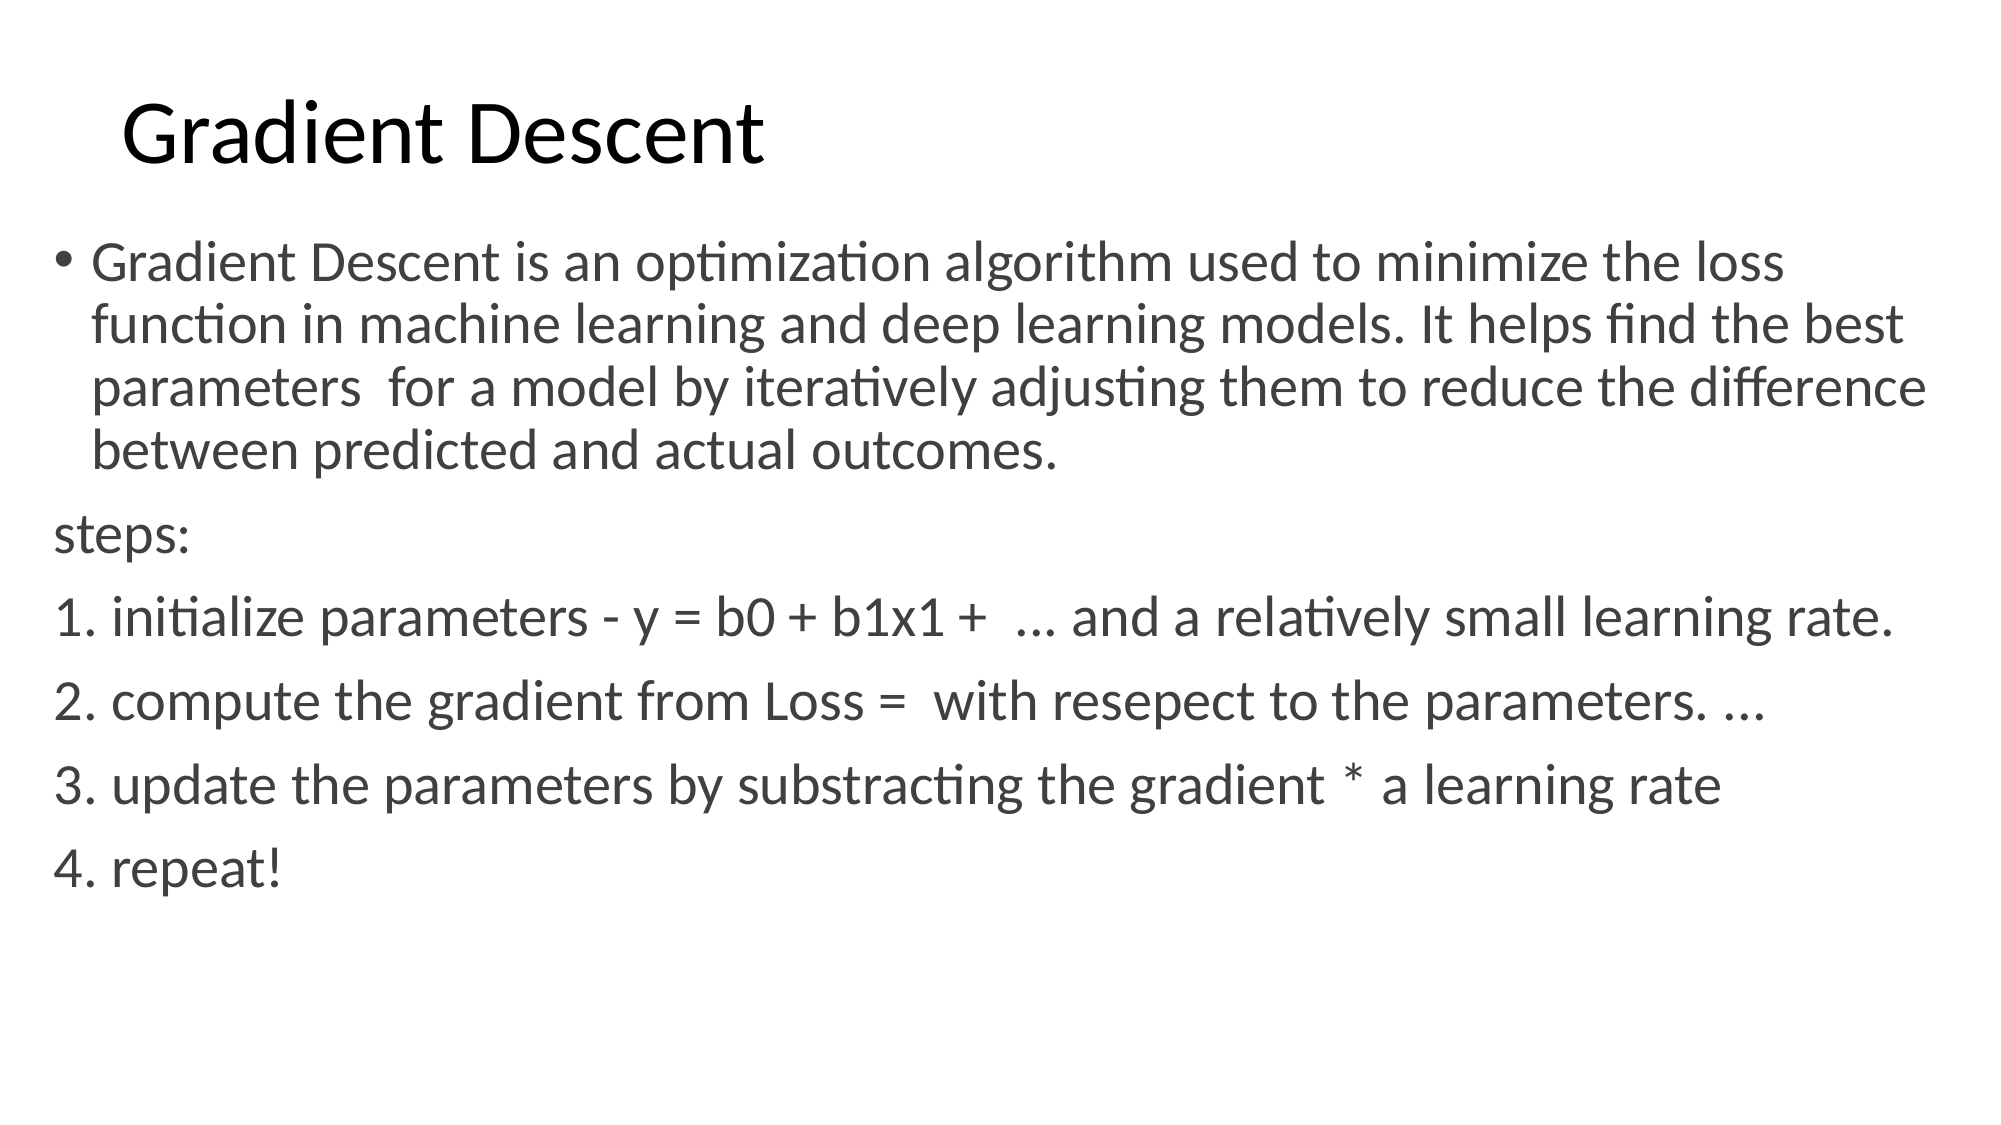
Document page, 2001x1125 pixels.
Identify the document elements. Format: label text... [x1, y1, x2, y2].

title Gradient Descent [106, 25, 1832, 243]
